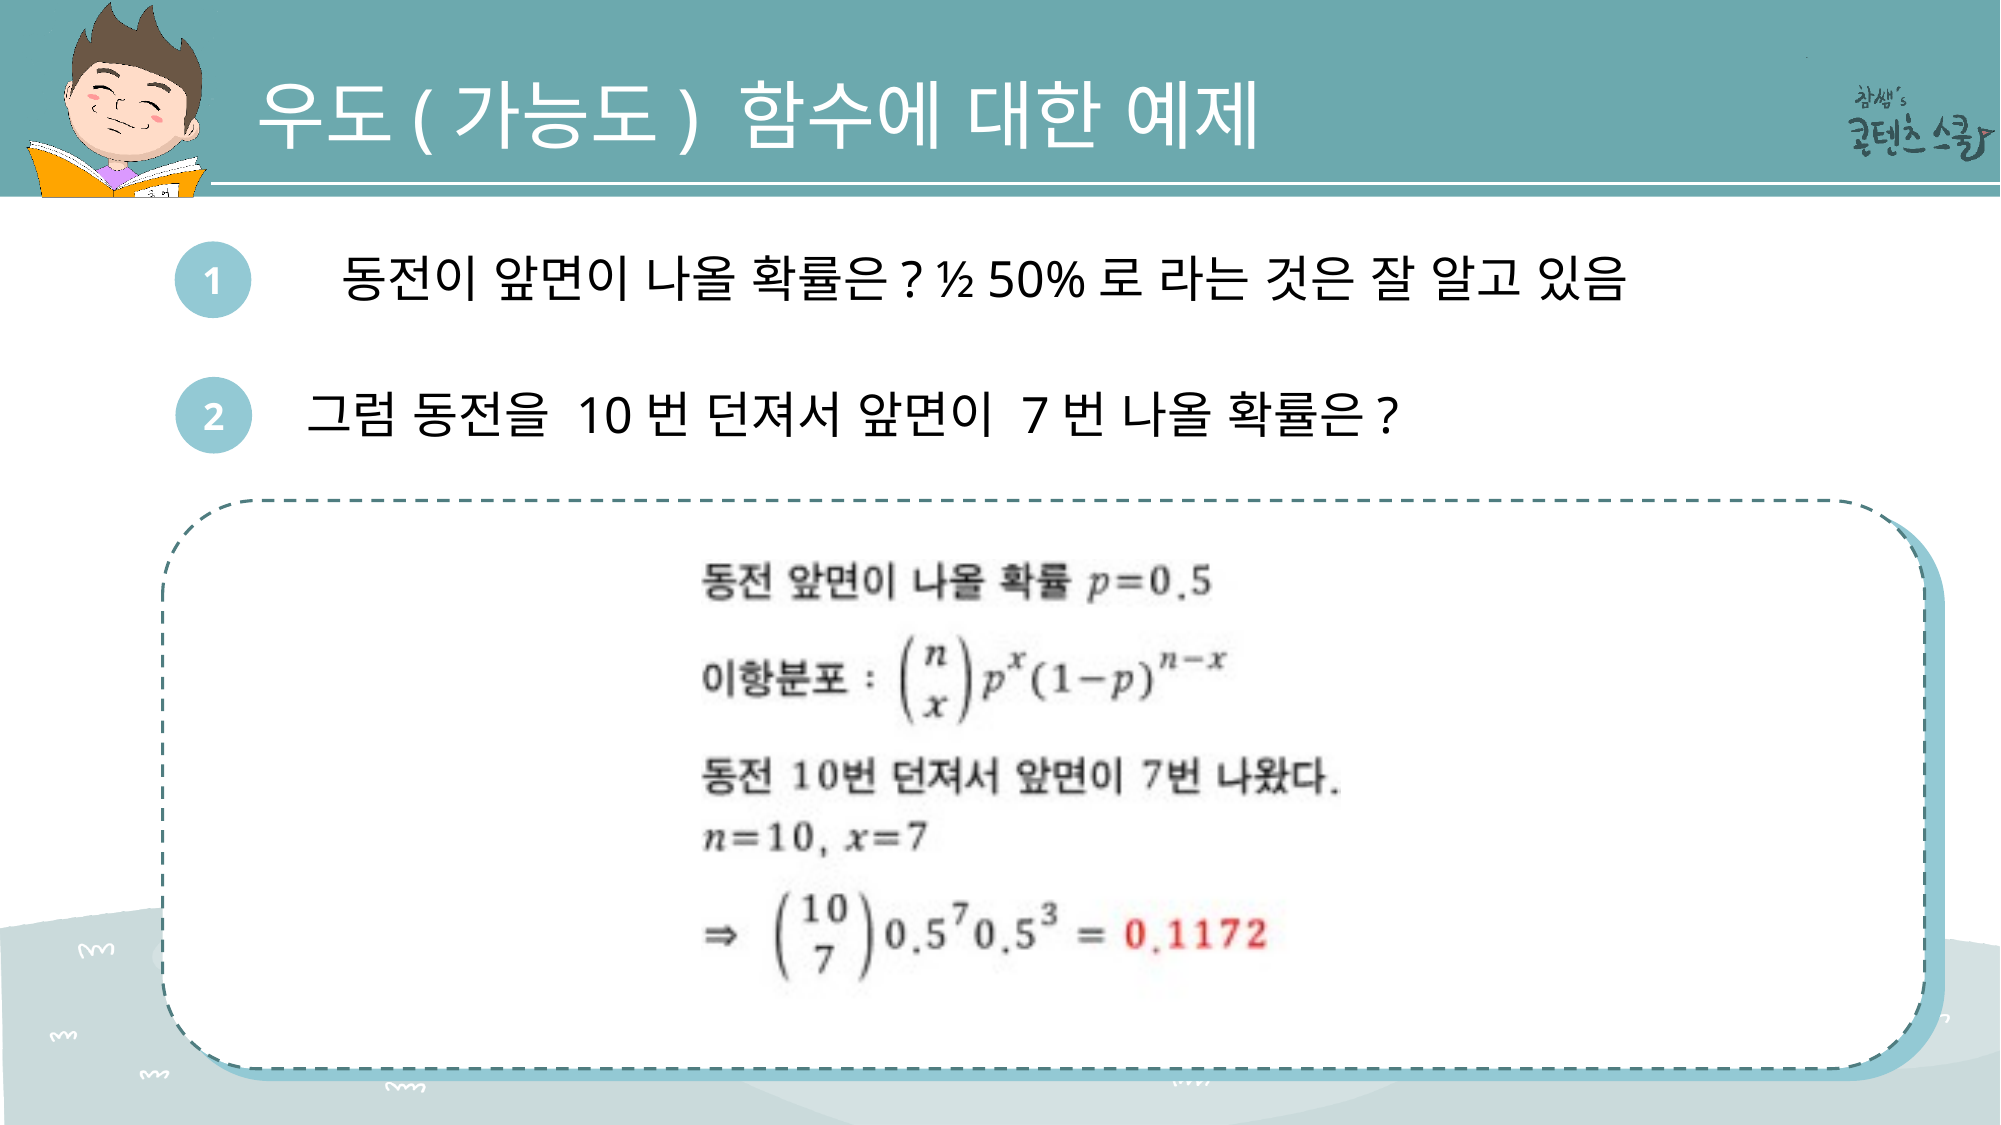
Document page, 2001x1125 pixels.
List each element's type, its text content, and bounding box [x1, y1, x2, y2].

text_box 동전이 앞면이 나올 확률은? ½ 50%로 라는 것은 잘 알고 있음 [326, 240, 1672, 316]
picture [0, 559, 2000, 1125]
text_box [1884, 516, 1946, 883]
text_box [1799, 56, 2000, 199]
text_box 1 [173, 240, 253, 320]
text_box 우도(가능도) 함수에 대한 예제 [241, 61, 1775, 167]
text_box [161, 499, 1926, 883]
text_box 2 [174, 375, 254, 455]
picture [22, 0, 224, 200]
text_box 그럼 동전을 10번 던져서 앞면이 7번 나올 확률은? [291, 375, 1441, 451]
